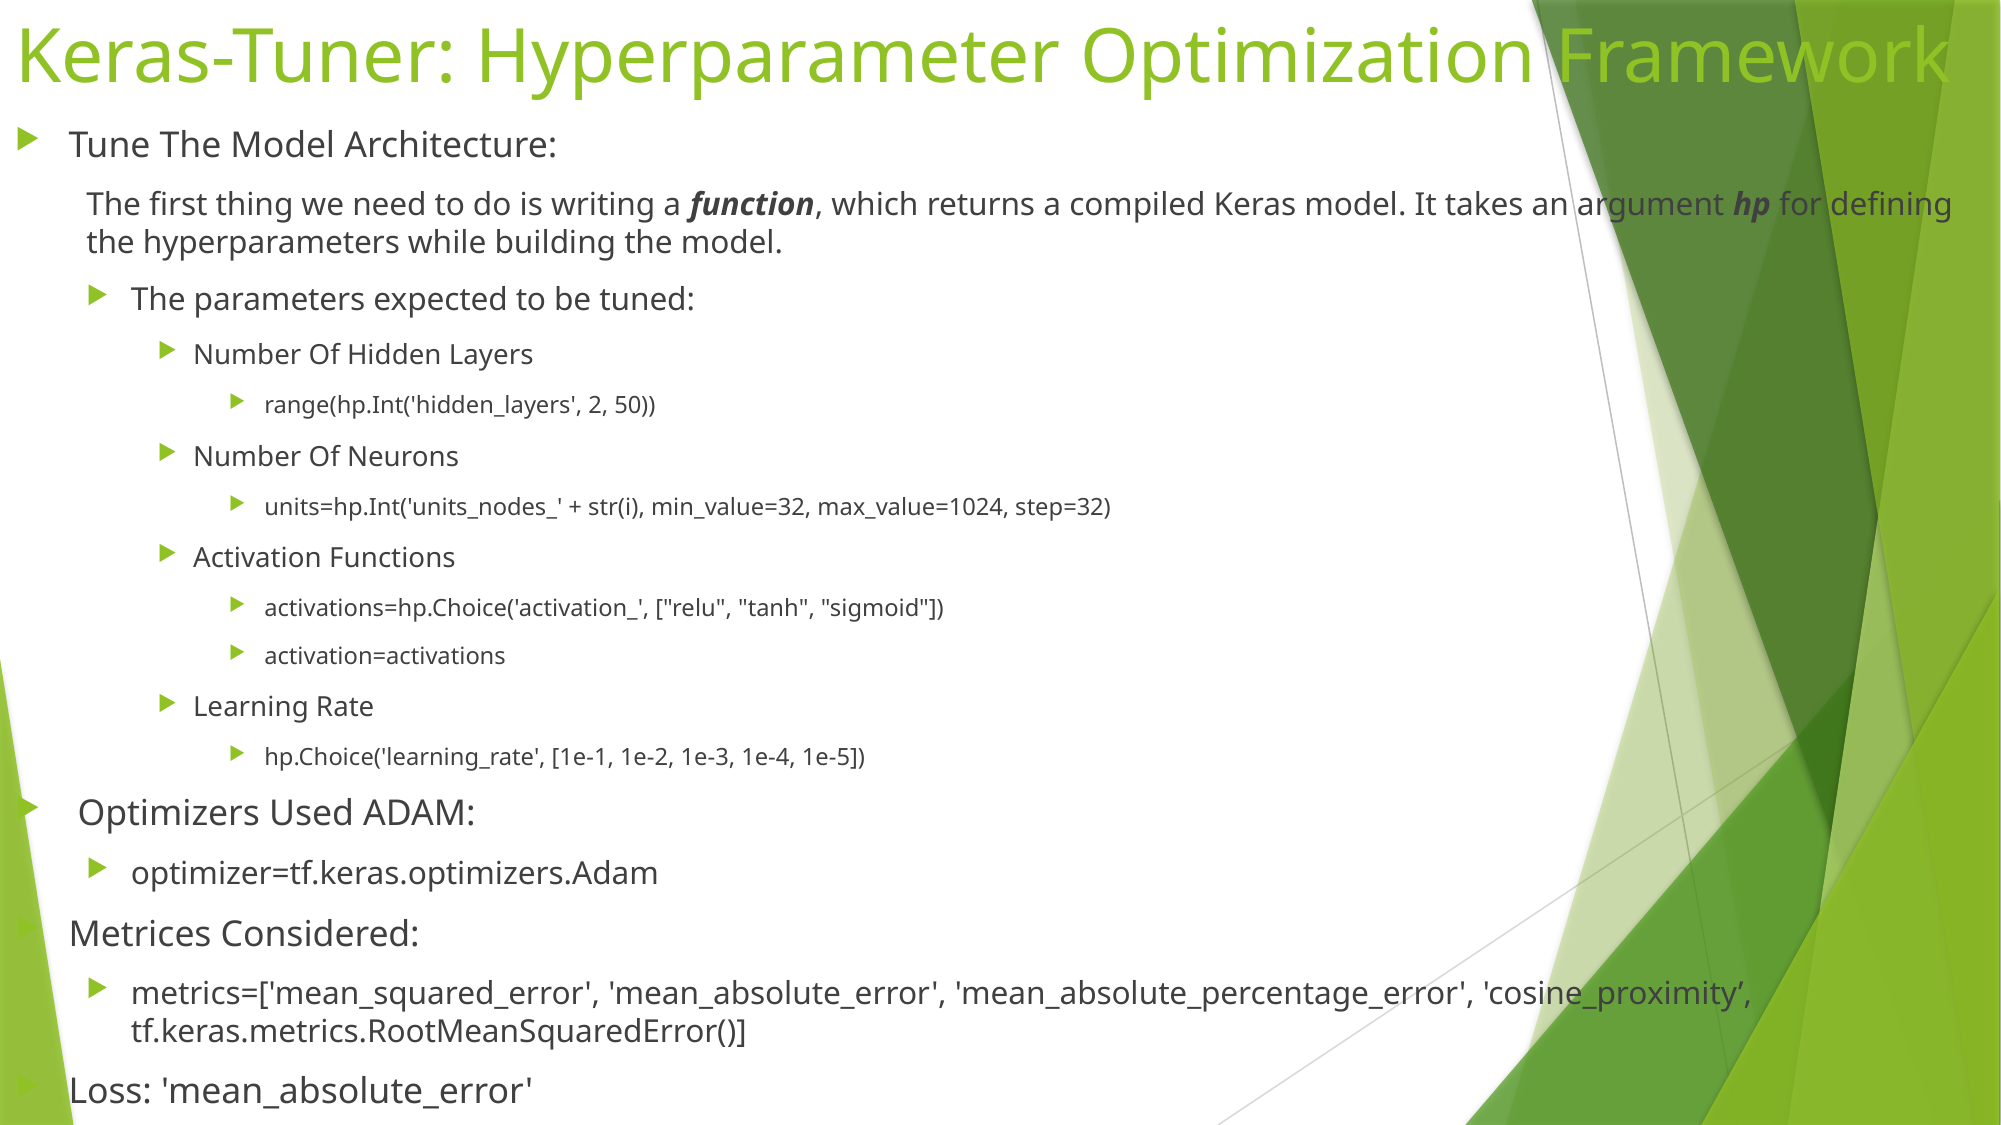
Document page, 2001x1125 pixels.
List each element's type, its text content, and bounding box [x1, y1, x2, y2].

title Keras-Tuner: Hyperparameter Optimization Framework [0, 0, 2000, 114]
list Tune The Model Architecture: The first thing we need to do is writing a function, which returns a compiled Keras model. It takes an argument hp for defining the hyperparameters while building the model. The parameters expected to be tuned: Number Of Hidden Layers range(hp.Int('hidden_layers', 2, 50)) Number Of Neurons units=hp.Int('units_nodes_' + str(i), min_value=32, max_value=1024, step=32) Activation Functions activations=hp.Choice('activation_', ["relu", "tanh", "sigmoid"]) activation=activations Learning Rate hp.Choice('learning_rate', [1e-1, 1e-2, 1e-3, 1e-4, 1e-5]) Optimizers Used ADAM: optimizer=tf.keras.optimizers.Adam Metrices Considered: metrics=['mean_squared_error', 'mean_absolute_error', 'mean_absolute_percentage_error', 'cosine_proximity’, tf.keras.metrics.RootMeanSquaredError()] Loss: 'mean_absolute_error' [0, 114, 2000, 1125]
